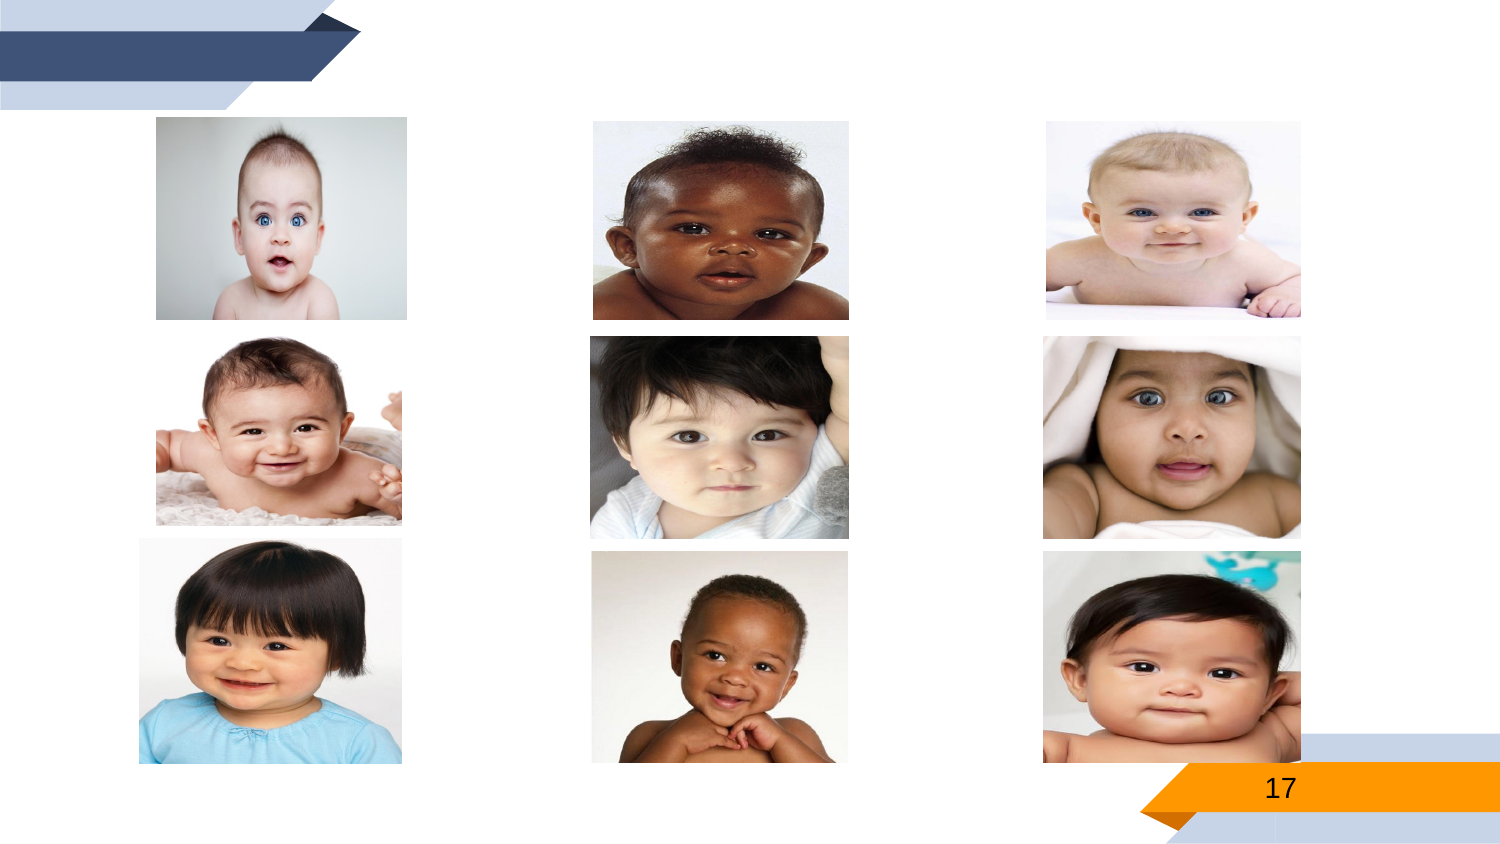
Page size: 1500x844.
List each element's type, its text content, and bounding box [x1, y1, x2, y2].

picture [1046, 121, 1301, 320]
picture [590, 335, 849, 540]
picture [593, 120, 849, 320]
picture [1043, 335, 1301, 540]
picture [156, 335, 403, 526]
picture [156, 116, 407, 320]
picture [1043, 551, 1301, 764]
picture [590, 551, 849, 764]
picture [138, 538, 403, 765]
slide_number 17 [1249, 760, 1494, 813]
